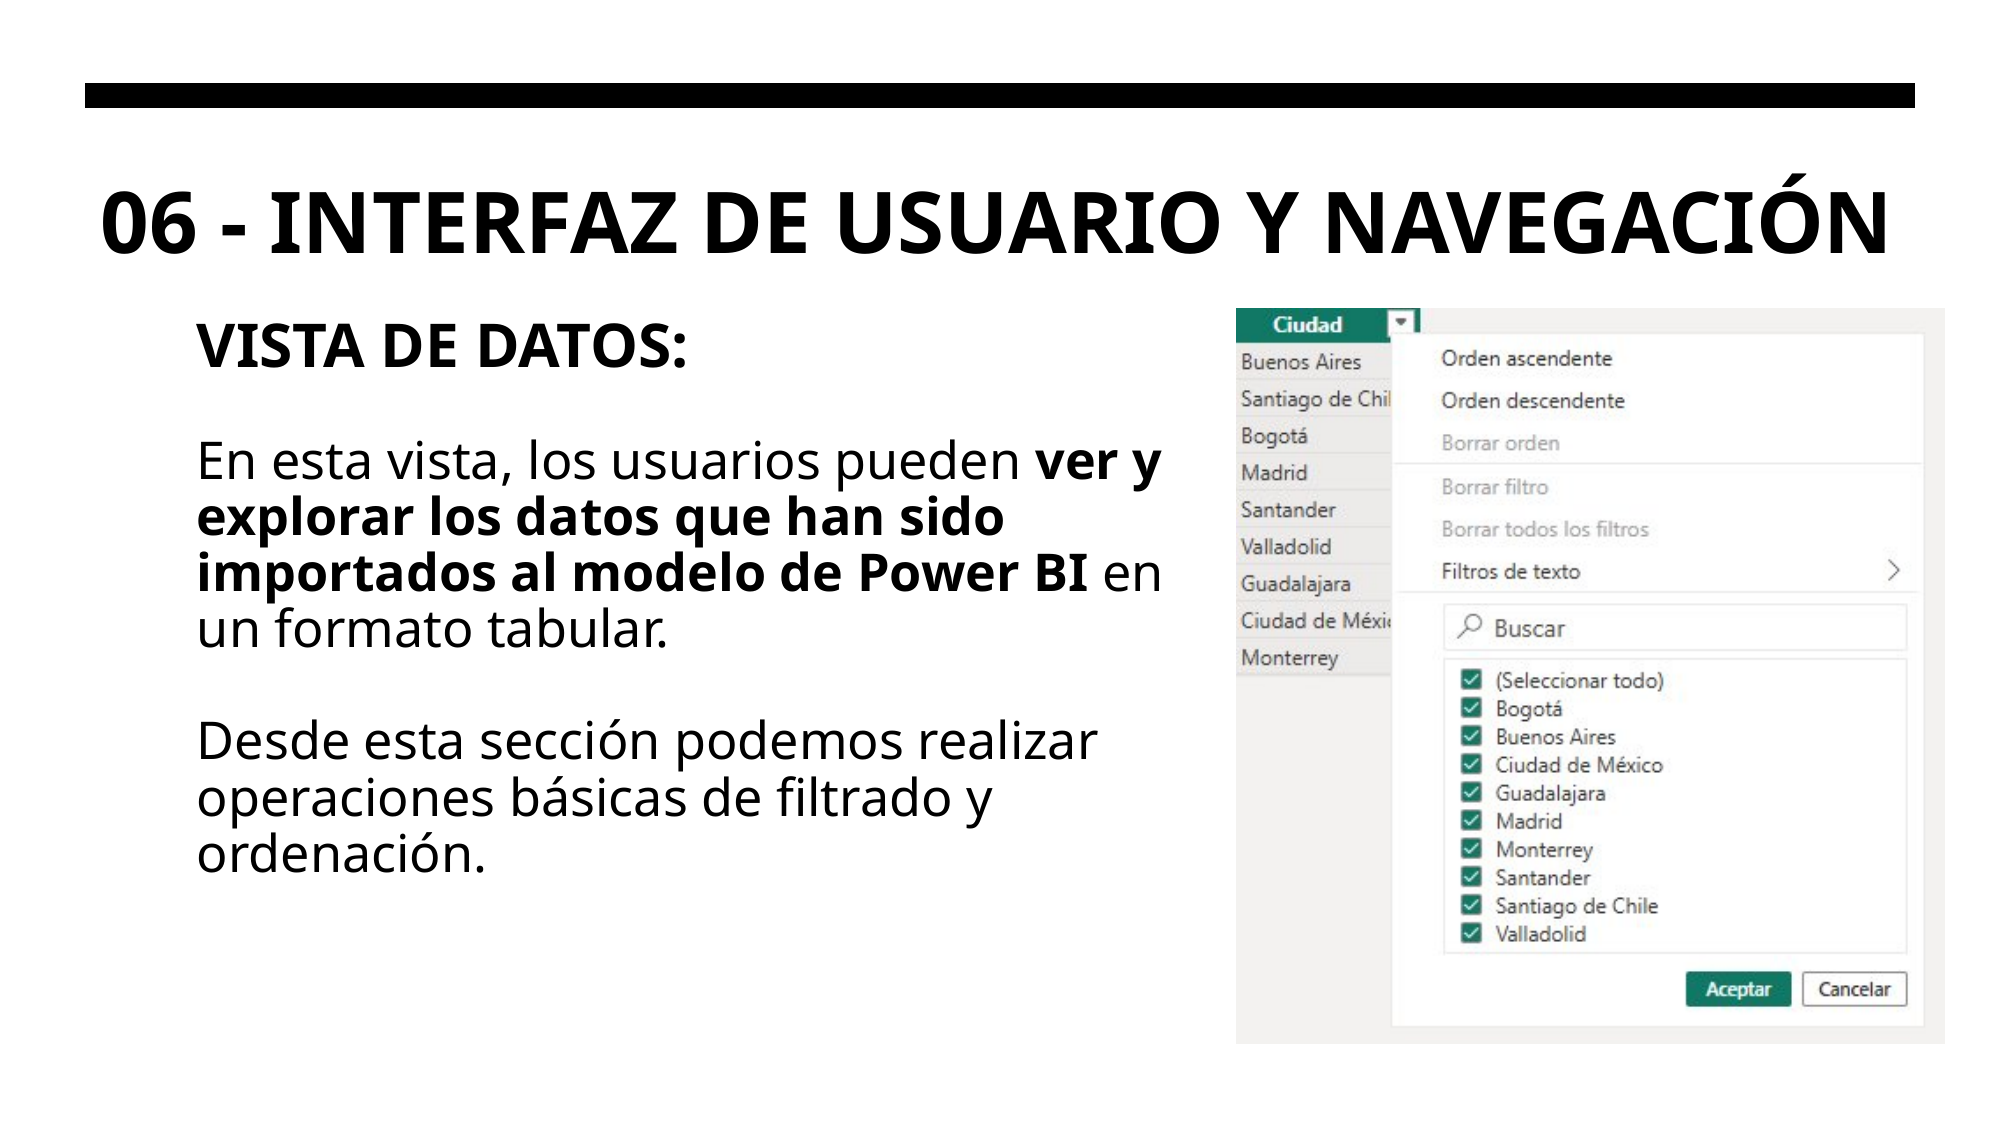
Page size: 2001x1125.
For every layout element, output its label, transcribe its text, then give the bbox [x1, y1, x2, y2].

text_box VISTA DE DATOS: En esta vista, los usuarios pueden ver y explorar los datos que han sido importados al modelo de Power BI en un formato tabular. Desde esta sección podemos realizar operaciones básicas de filtrado y ordenación. [181, 307, 1212, 1045]
picture [1236, 307, 1945, 1045]
title 06 - INTERFAZ DE USUARIO Y NAVEGACIÓN [85, 160, 1916, 283]
